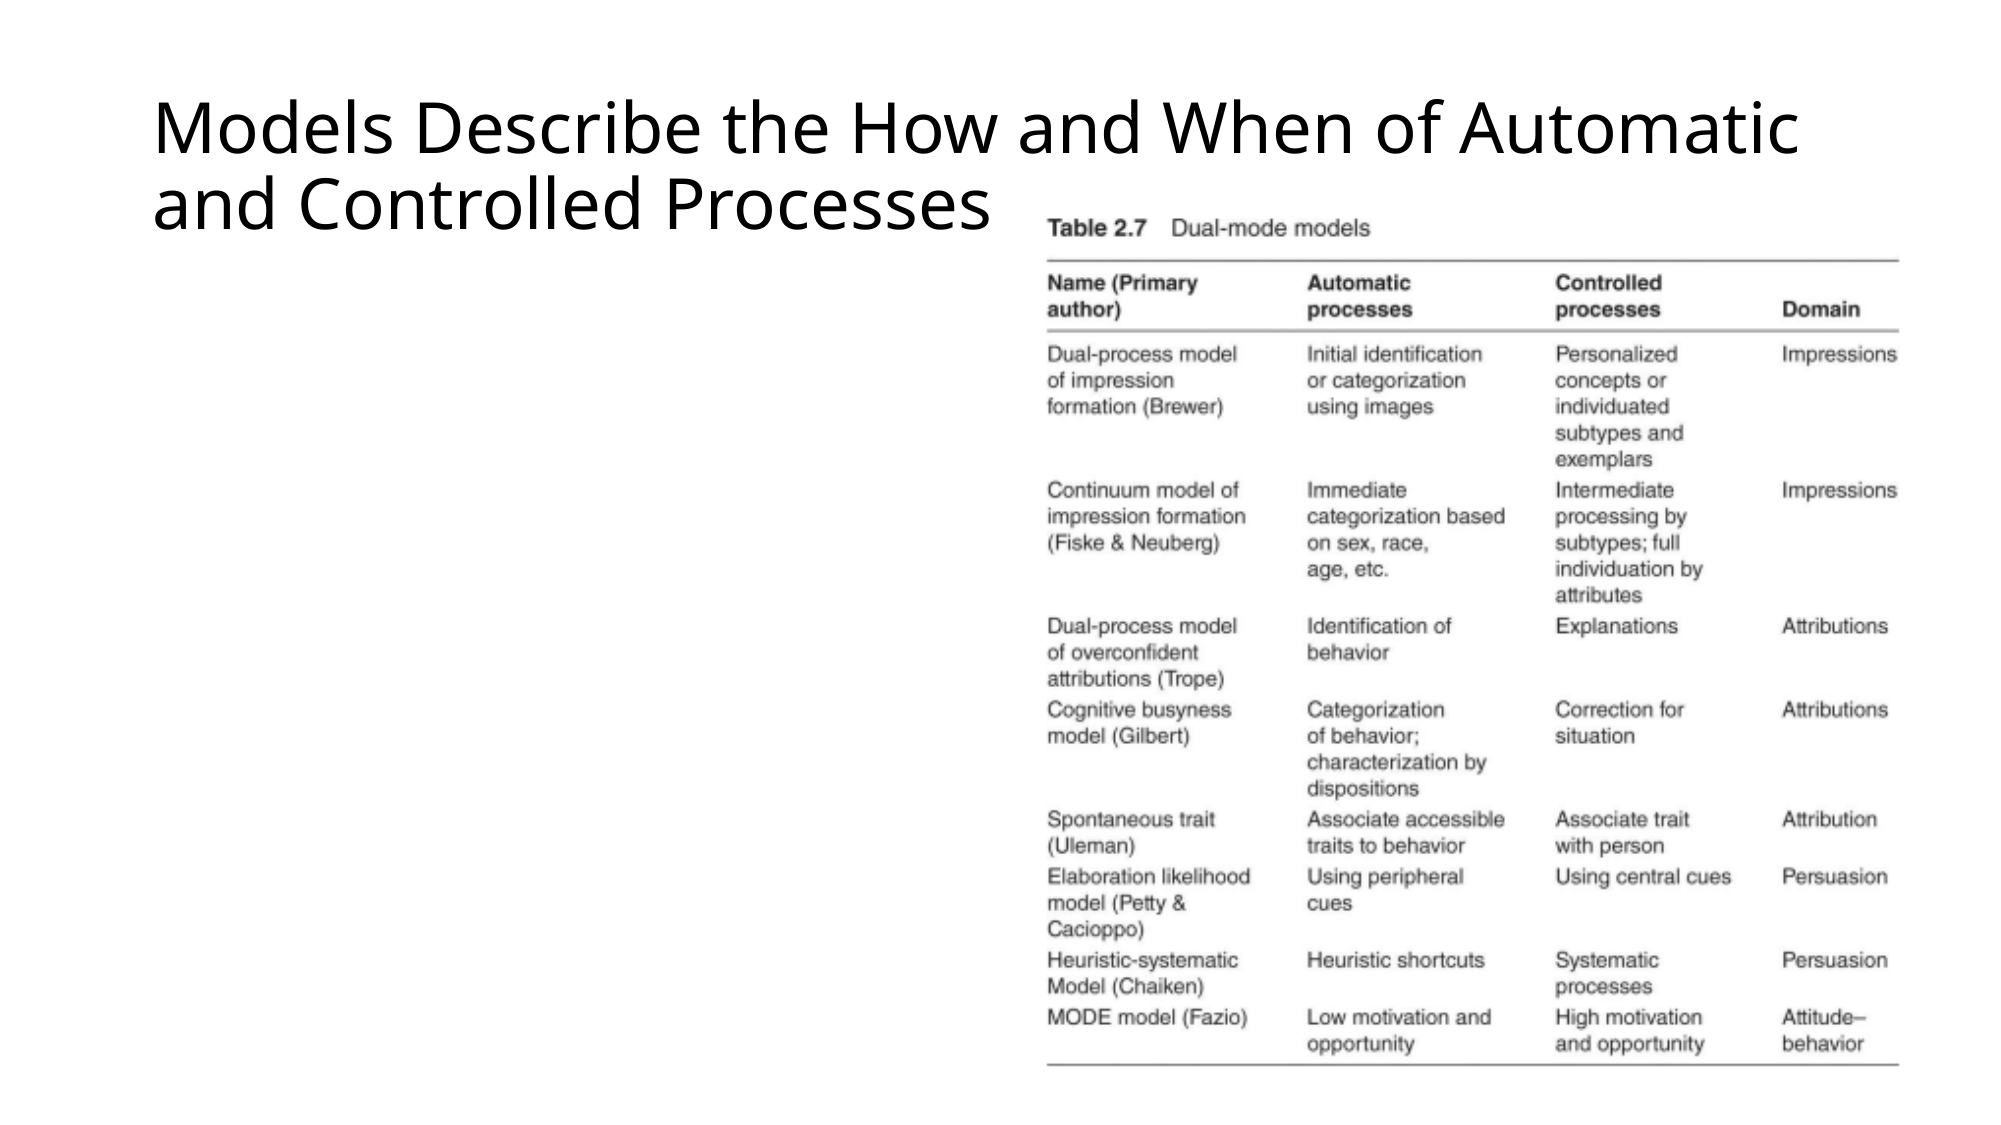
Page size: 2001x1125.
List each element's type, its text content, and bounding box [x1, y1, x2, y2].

picture [1004, 168, 2000, 1086]
title Models Describe the How and When of Automatic and Controlled Processes [137, 59, 1863, 278]
